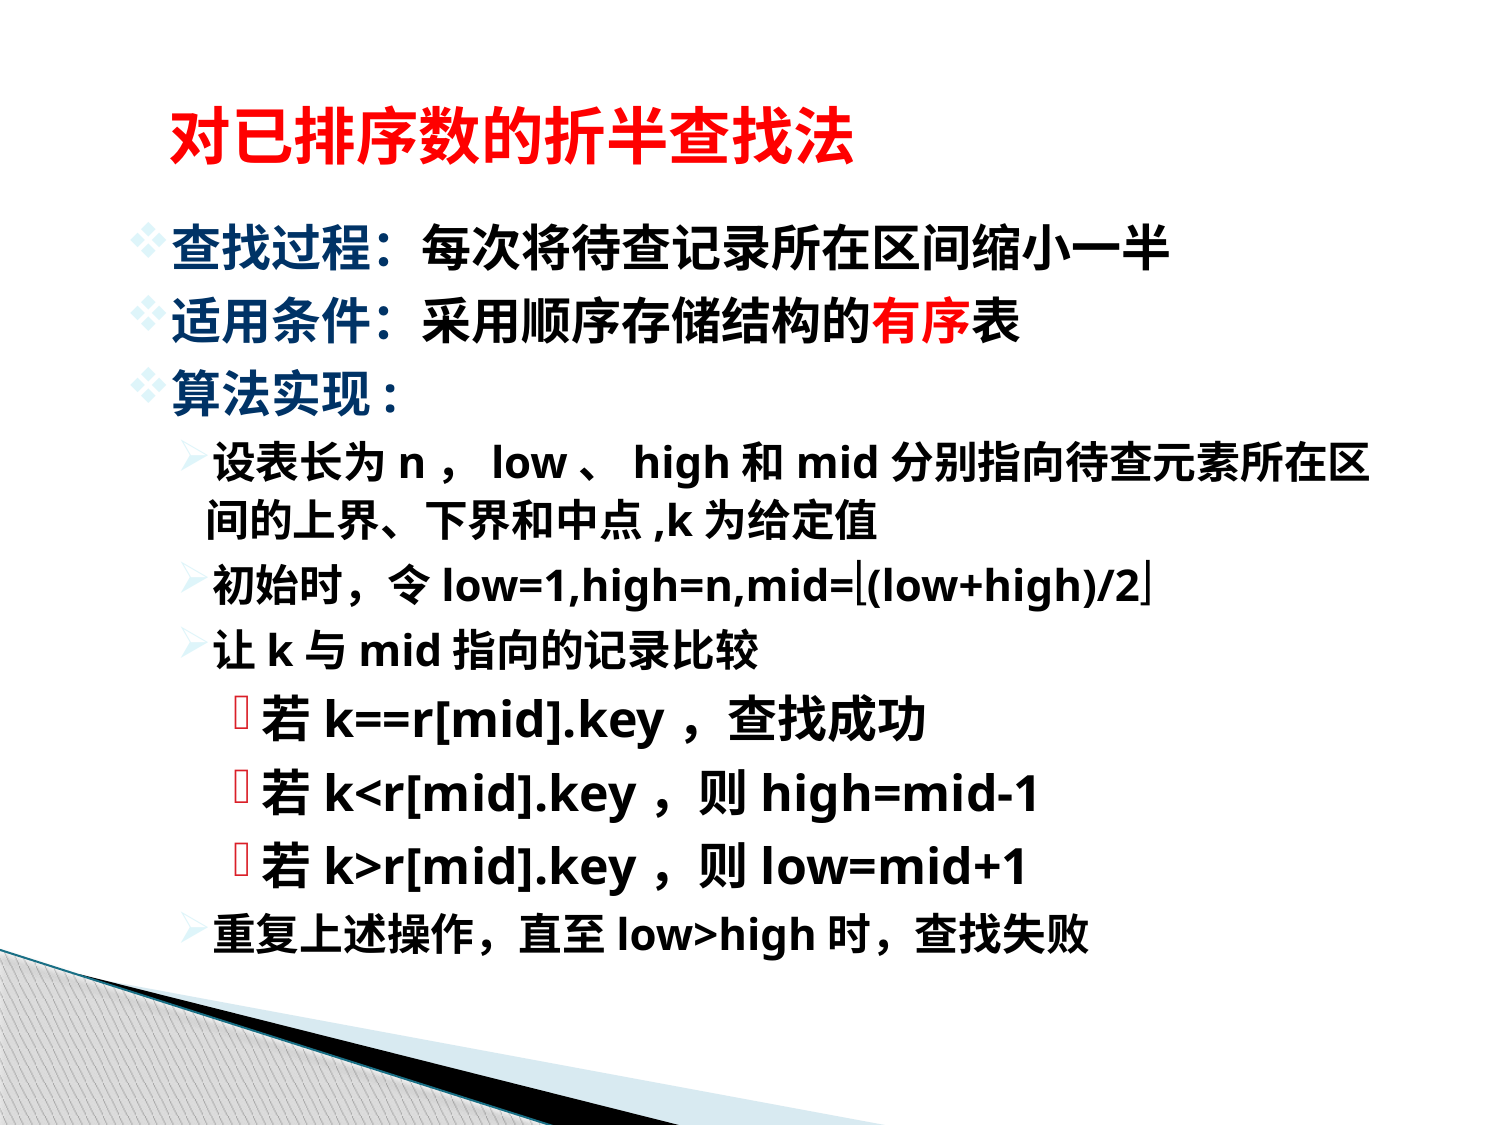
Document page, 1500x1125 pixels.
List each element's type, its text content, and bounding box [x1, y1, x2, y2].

text_box 对已排序数的折半查找法 [156, 99, 1190, 180]
list 查找过程：每次将待查记录所在区间缩小一半 适用条件：采用顺序存储结构的有序表 算法实现: 设表长为n，low、high和mid分别指向待查元素所在区间的上界、下界和中点,k为给定值 初始时，令low=1,high=n,mid=(low+high)/2 让k与mid指向的记录比较 若k==r[mid].key，查找成功 若k<r[mid].key，则high=mid-1 若k>r[mid].key，则low=mid+1 重复上述操作，直至low>high时，查找失败 [51, 203, 1404, 1003]
